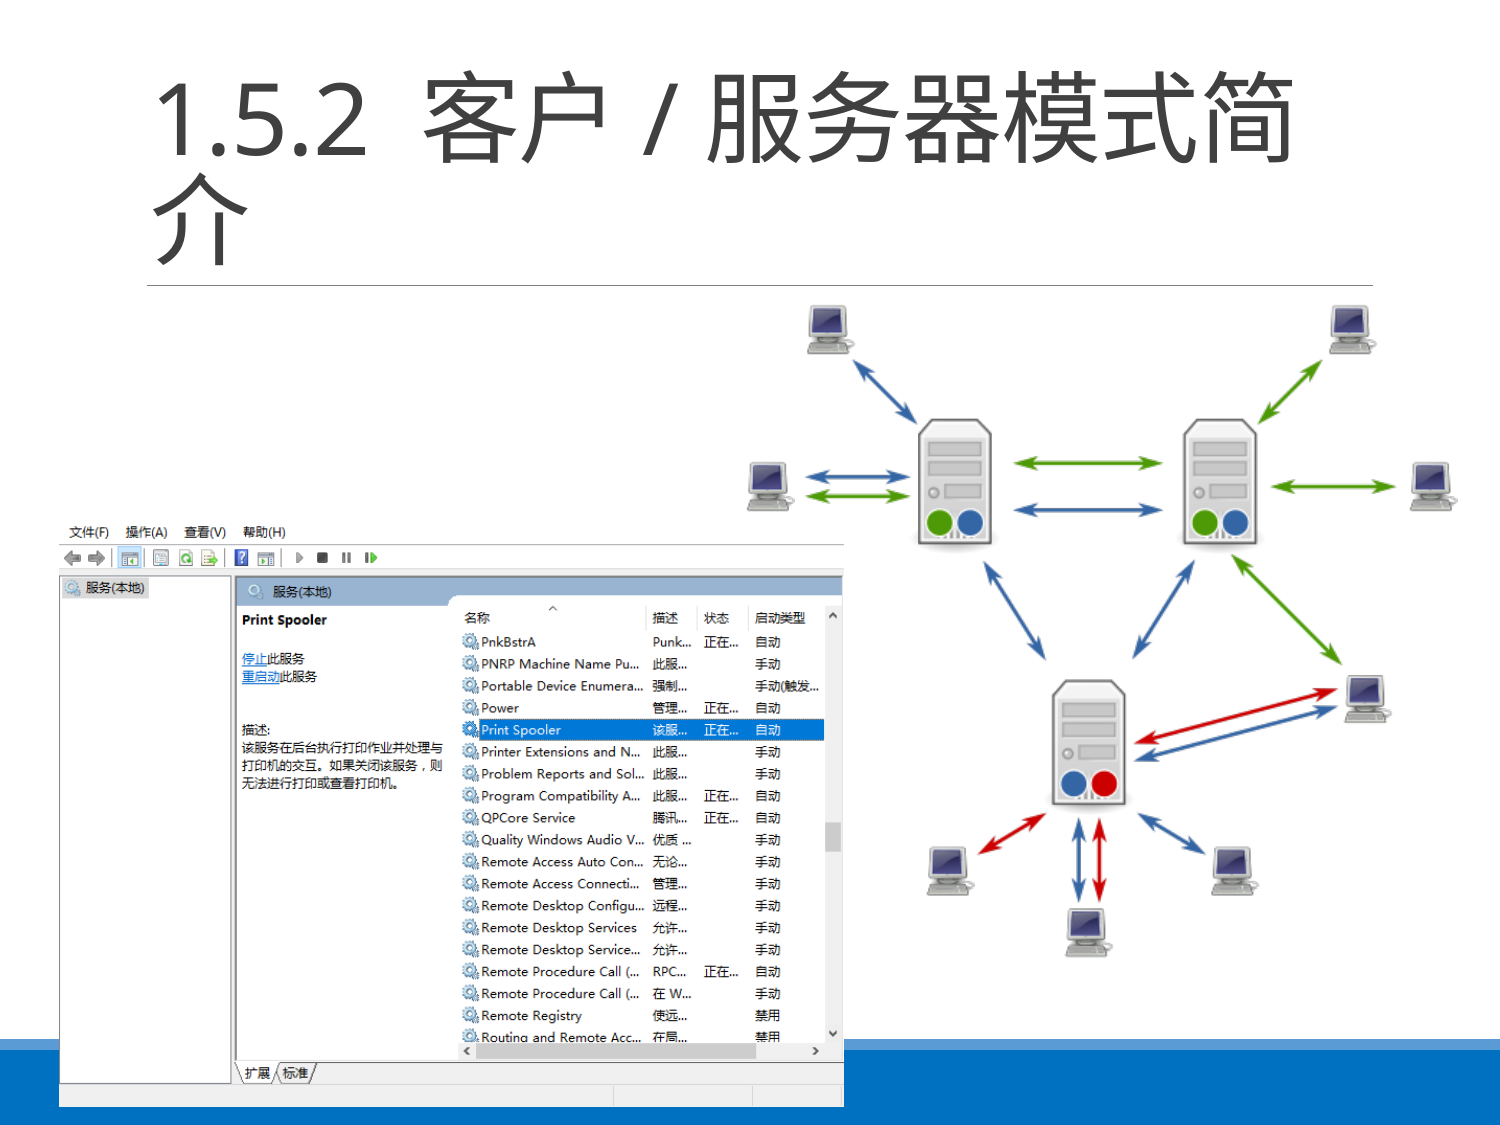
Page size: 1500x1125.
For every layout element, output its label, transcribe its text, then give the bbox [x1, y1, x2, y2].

picture [58, 520, 845, 1108]
title 1.5.2 客户/服务器模式简介 [135, 47, 1373, 285]
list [742, 300, 1463, 962]
